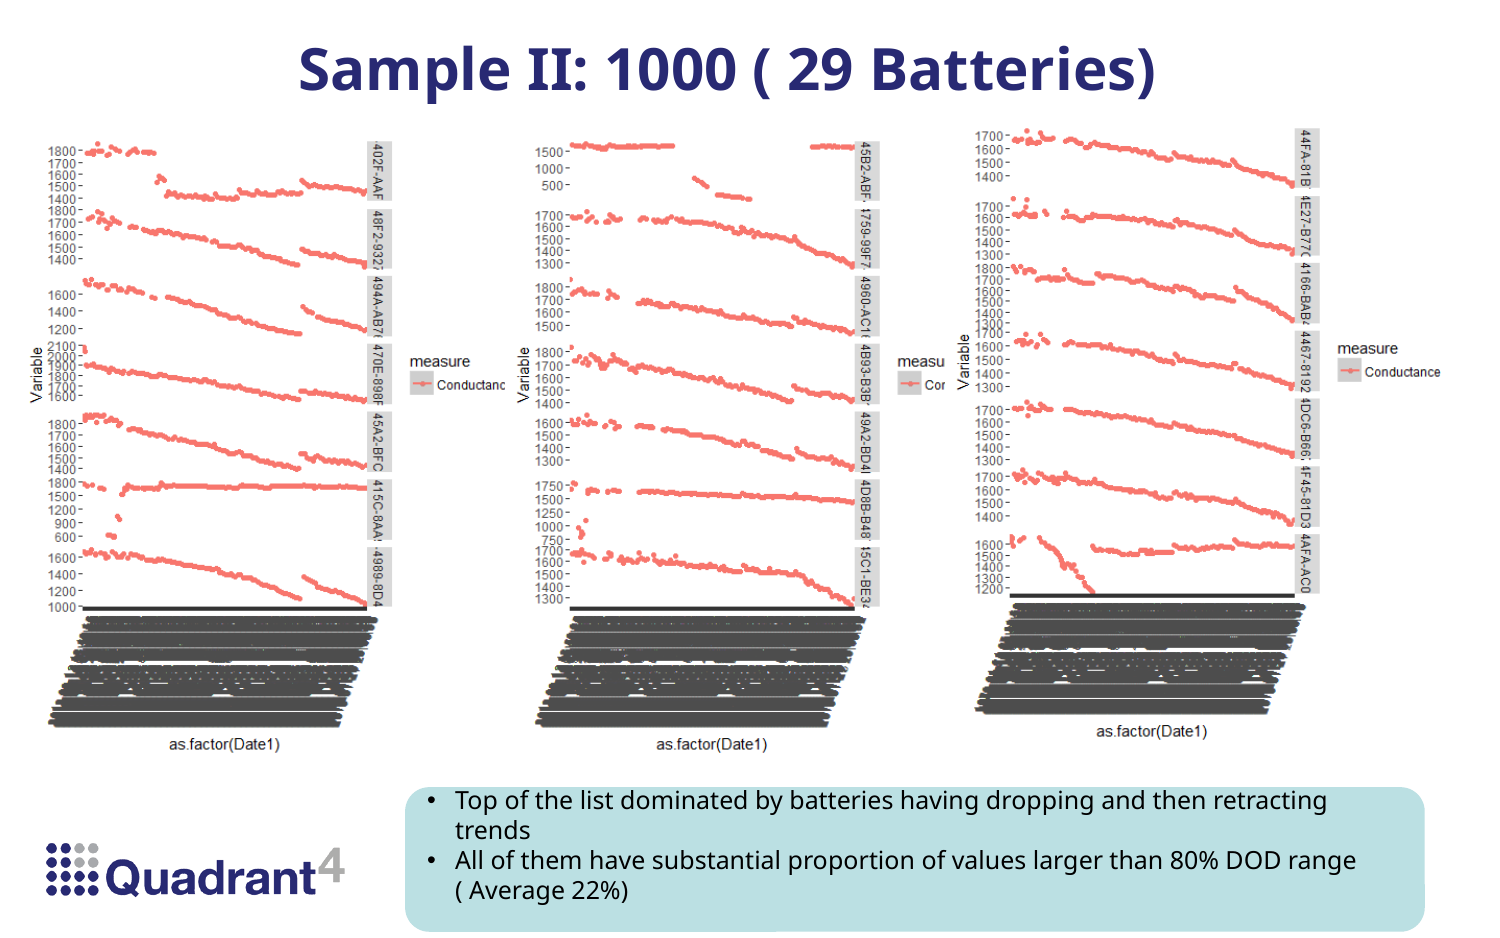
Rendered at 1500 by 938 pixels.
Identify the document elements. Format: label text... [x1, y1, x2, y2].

text_box Sample II: 1000 ( 29 Batteries) [68, 24, 1403, 108]
text_box Top of the list dominated by batteries having dropping and then retracting trends All of them have substantial proportion of values larger than 80% DOD range ( Average 22%) [405, 787, 1425, 932]
picture [17, 121, 1467, 760]
picture [24, 826, 367, 918]
